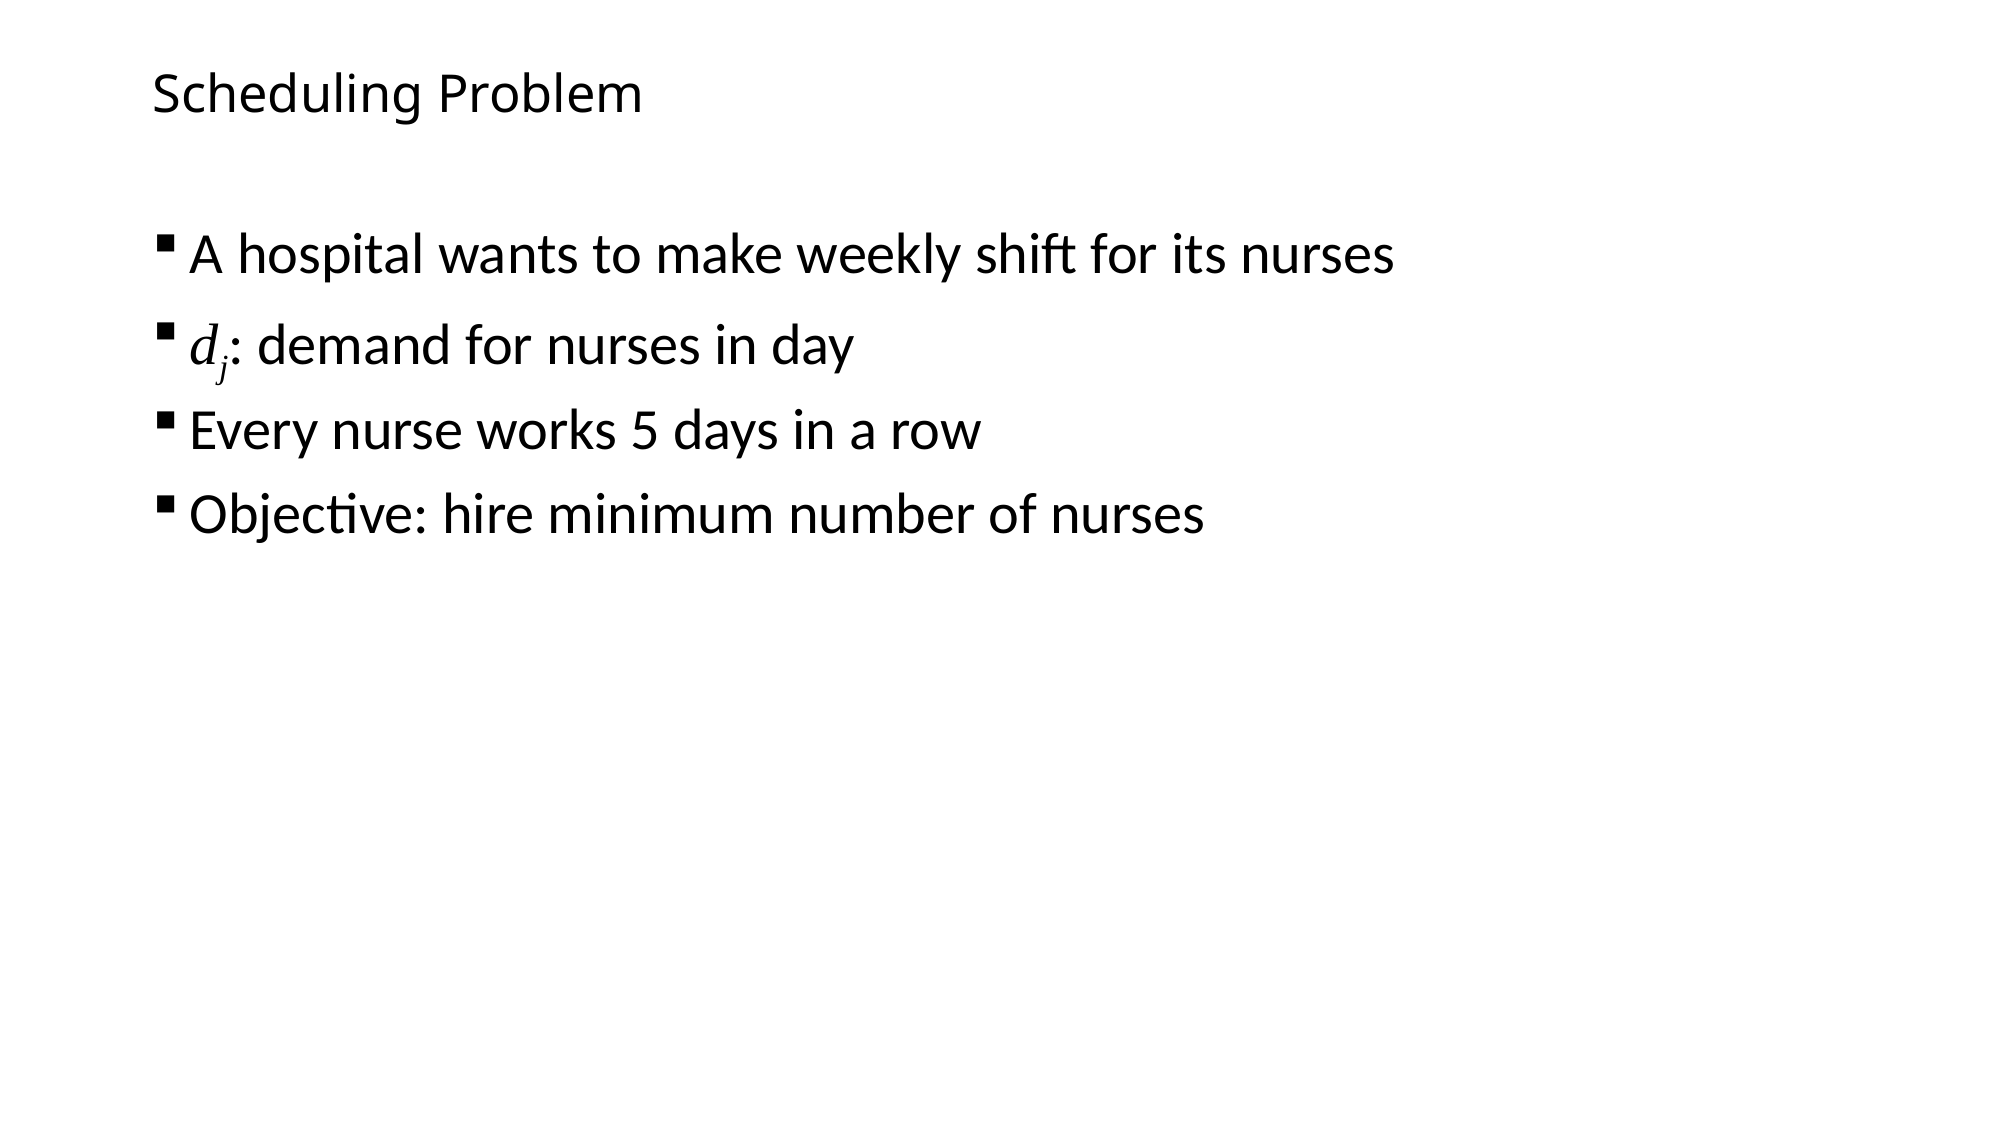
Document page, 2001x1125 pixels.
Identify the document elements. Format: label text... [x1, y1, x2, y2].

title Scheduling Problem [137, 59, 1863, 196]
